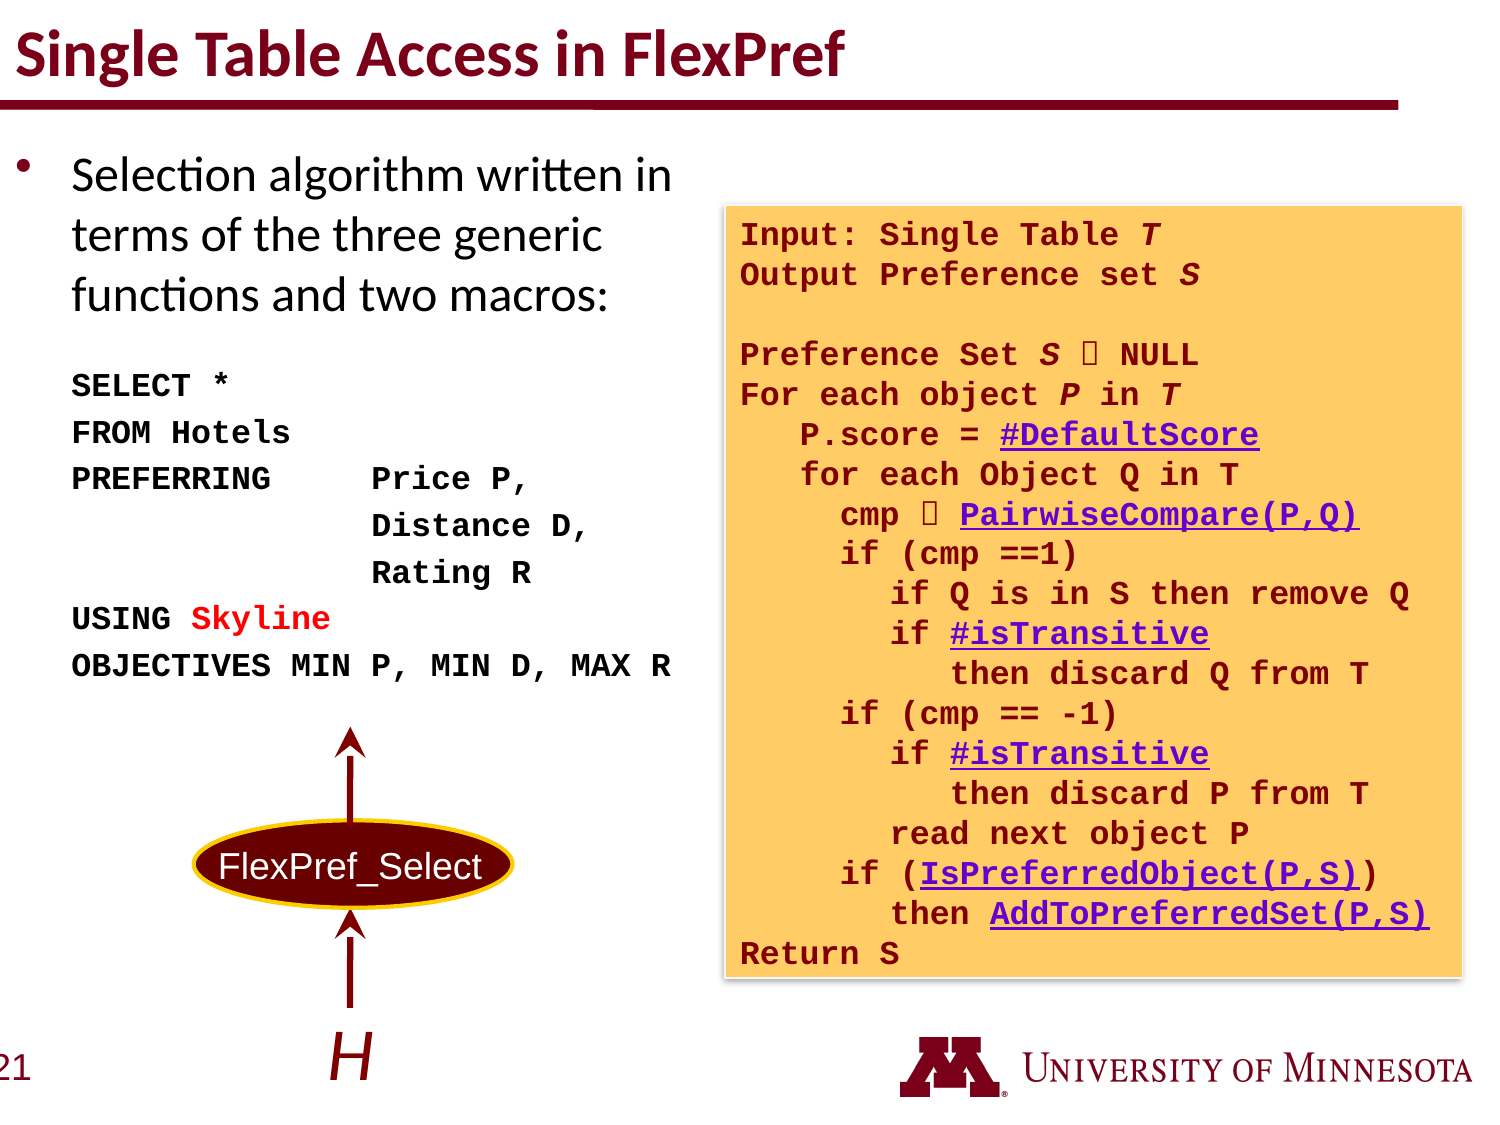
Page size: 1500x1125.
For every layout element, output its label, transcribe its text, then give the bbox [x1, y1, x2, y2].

title Single Table Access in FlexPref [0, 0, 1426, 101]
text_box Input: Single Table T Output Preference set S Preference Set S  NULL For each object P in T P.score = #DefaultScore for each Object Q in T cmp  PairwiseCompare(P,Q) if (cmp ==1) if Q is in S then remove Q if #isTransitive then discard Q from T if (cmp == -1) if #isTransitive then discard P from T read next object P if (IsPreferredObject(P,S)) then AddToPreferredSet(P,S) Return S [724, 204, 1463, 979]
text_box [193, 726, 513, 1105]
list Selection algorithm written in terms of the three generic functions and two macros: SELECT * FROM Hotels PREFERRING Price P, Distance D, Rating R USING Skyline OBJECTIVES MIN P, MIN D, MAX R [0, 134, 726, 685]
picture [900, 1037, 1473, 1097]
